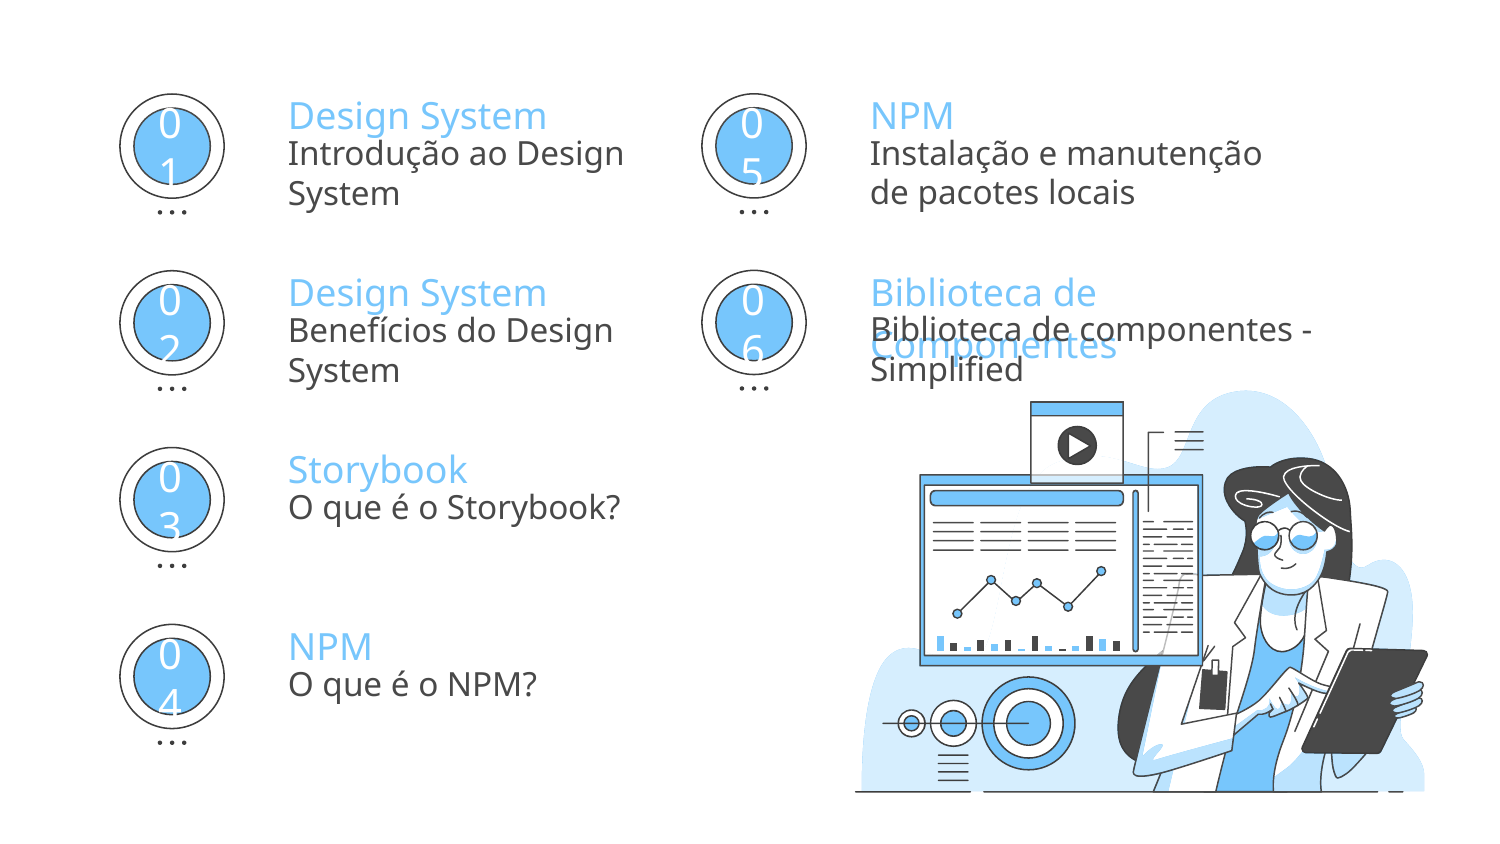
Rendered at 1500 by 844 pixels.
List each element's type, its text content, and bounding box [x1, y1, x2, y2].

subtitle NPM [273, 601, 702, 648]
text_box NPM [854, 70, 1284, 116]
subtitle Introdução ao Design System [273, 116, 696, 212]
subtitle Benefícios do Design System [273, 293, 696, 389]
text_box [119, 447, 225, 569]
subtitle Design System [273, 247, 702, 293]
subtitle O que é o NPM? [273, 648, 702, 743]
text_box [701, 93, 807, 215]
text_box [701, 270, 807, 391]
text_box Biblioteca de Componentes [854, 247, 1303, 311]
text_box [119, 624, 225, 746]
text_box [119, 93, 225, 215]
text_box Instalação e manutenção de pacotes locais [854, 116, 1284, 212]
text_box Biblioteca de componentes - Simplified [855, 293, 1398, 388]
subtitle O que é o Storybook? [273, 471, 702, 566]
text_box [119, 270, 225, 392]
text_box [854, 390, 1429, 793]
subtitle Storybook [273, 424, 702, 471]
subtitle Design System [273, 70, 702, 116]
